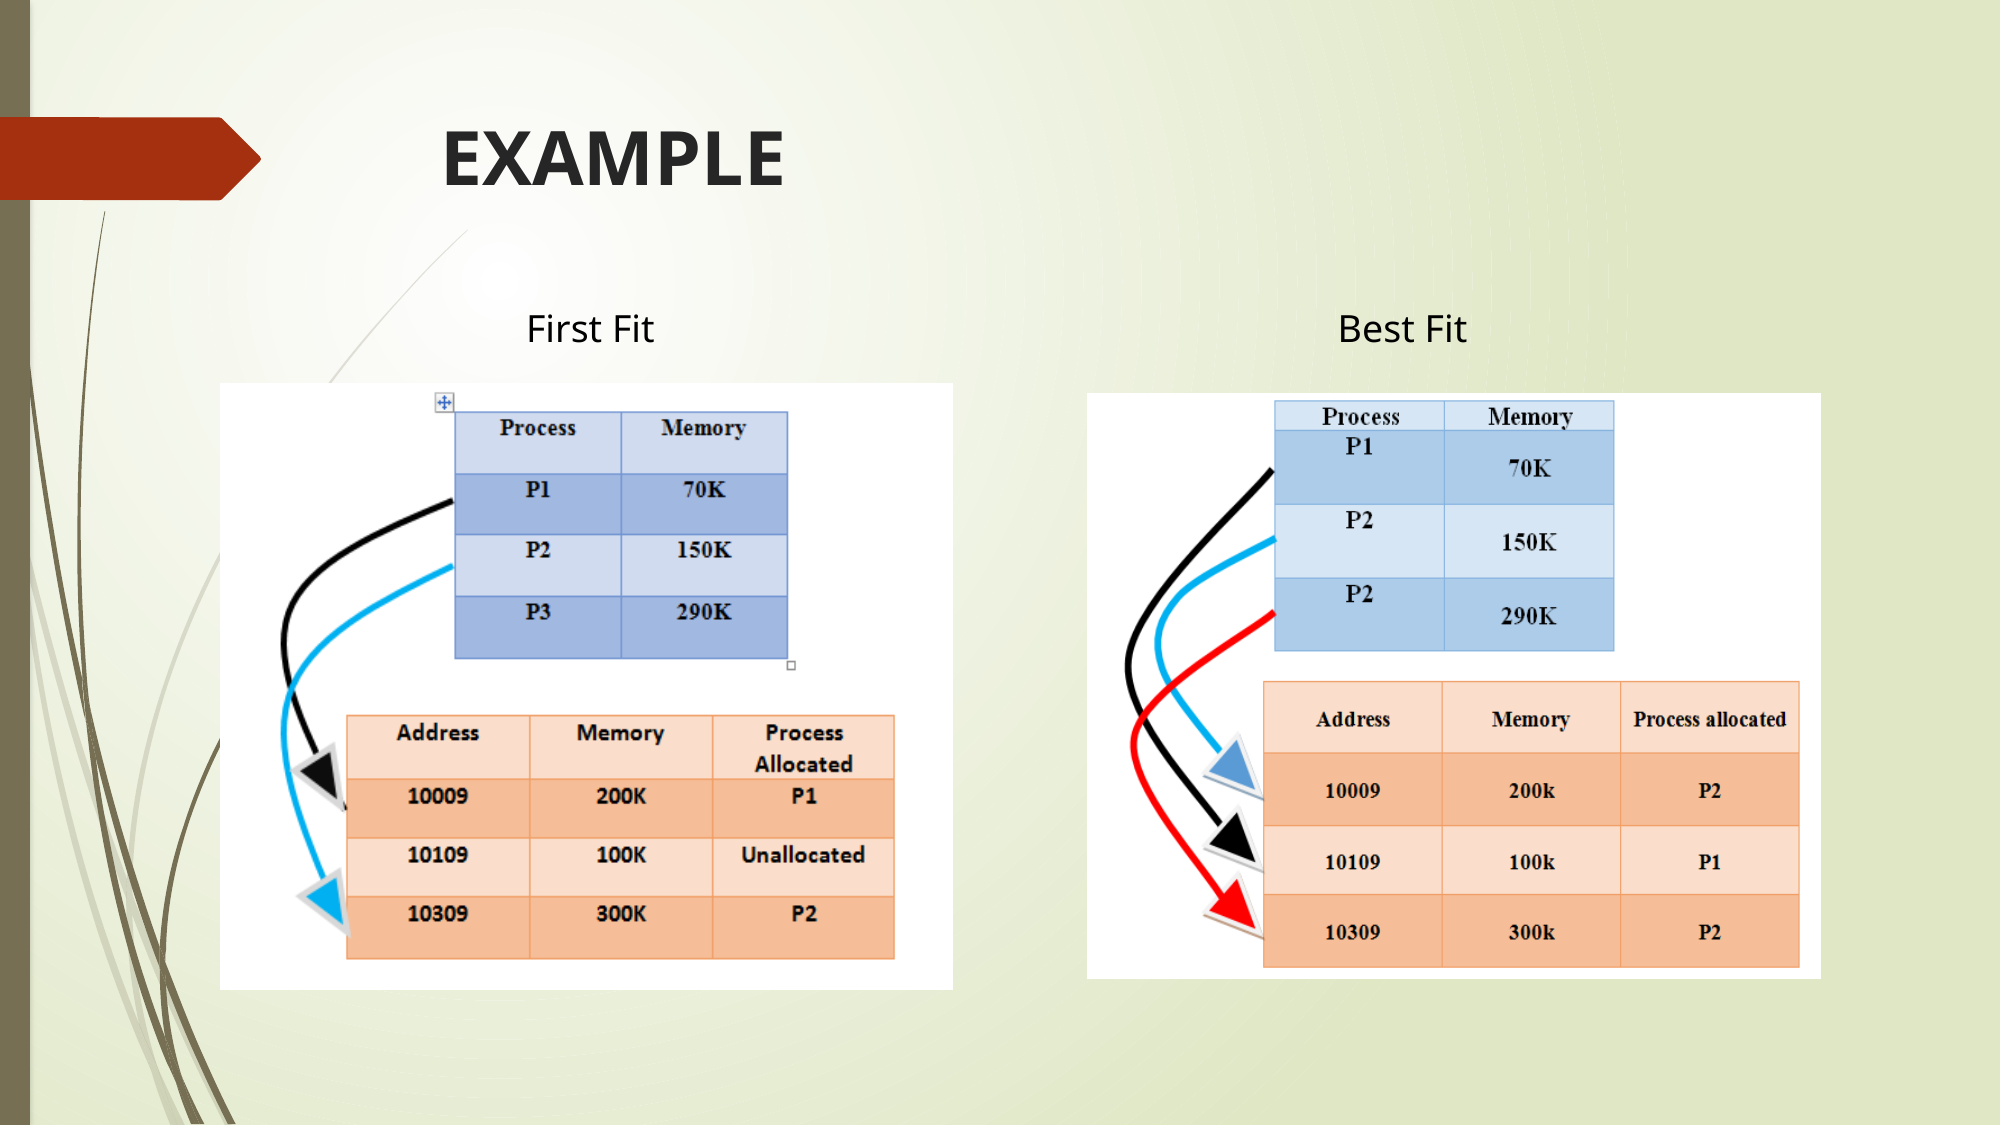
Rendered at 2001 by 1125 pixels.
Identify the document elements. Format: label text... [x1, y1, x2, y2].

picture [1087, 393, 1821, 979]
text_box First Fit Best Fit [247, 297, 1838, 358]
title EXAMPLE [425, 102, 1888, 313]
picture [219, 383, 953, 990]
